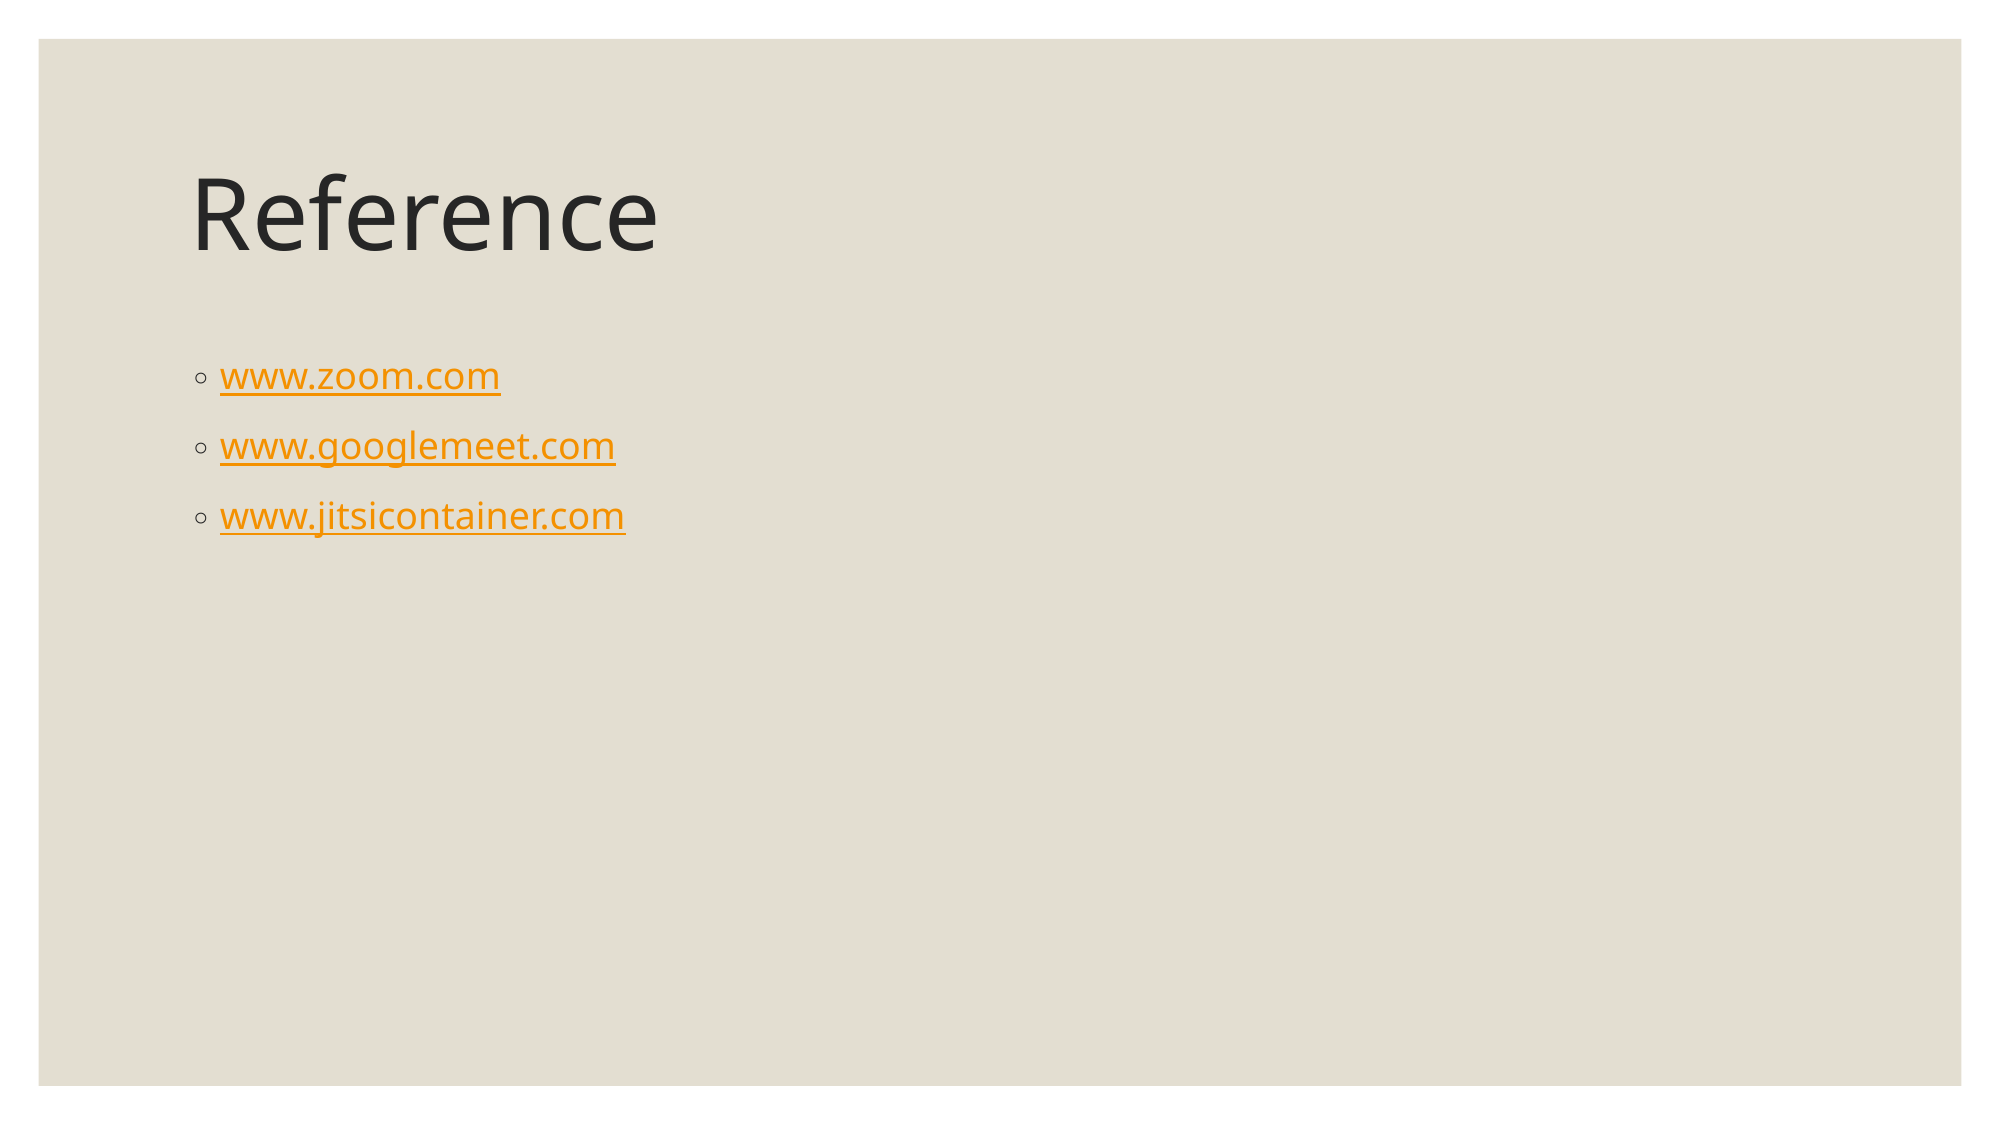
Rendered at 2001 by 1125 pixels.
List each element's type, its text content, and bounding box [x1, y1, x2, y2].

list www.zoom.com www.googlemeet.com www.jitsicontainer.com [174, 345, 1825, 990]
title Reference [174, 105, 1825, 331]
